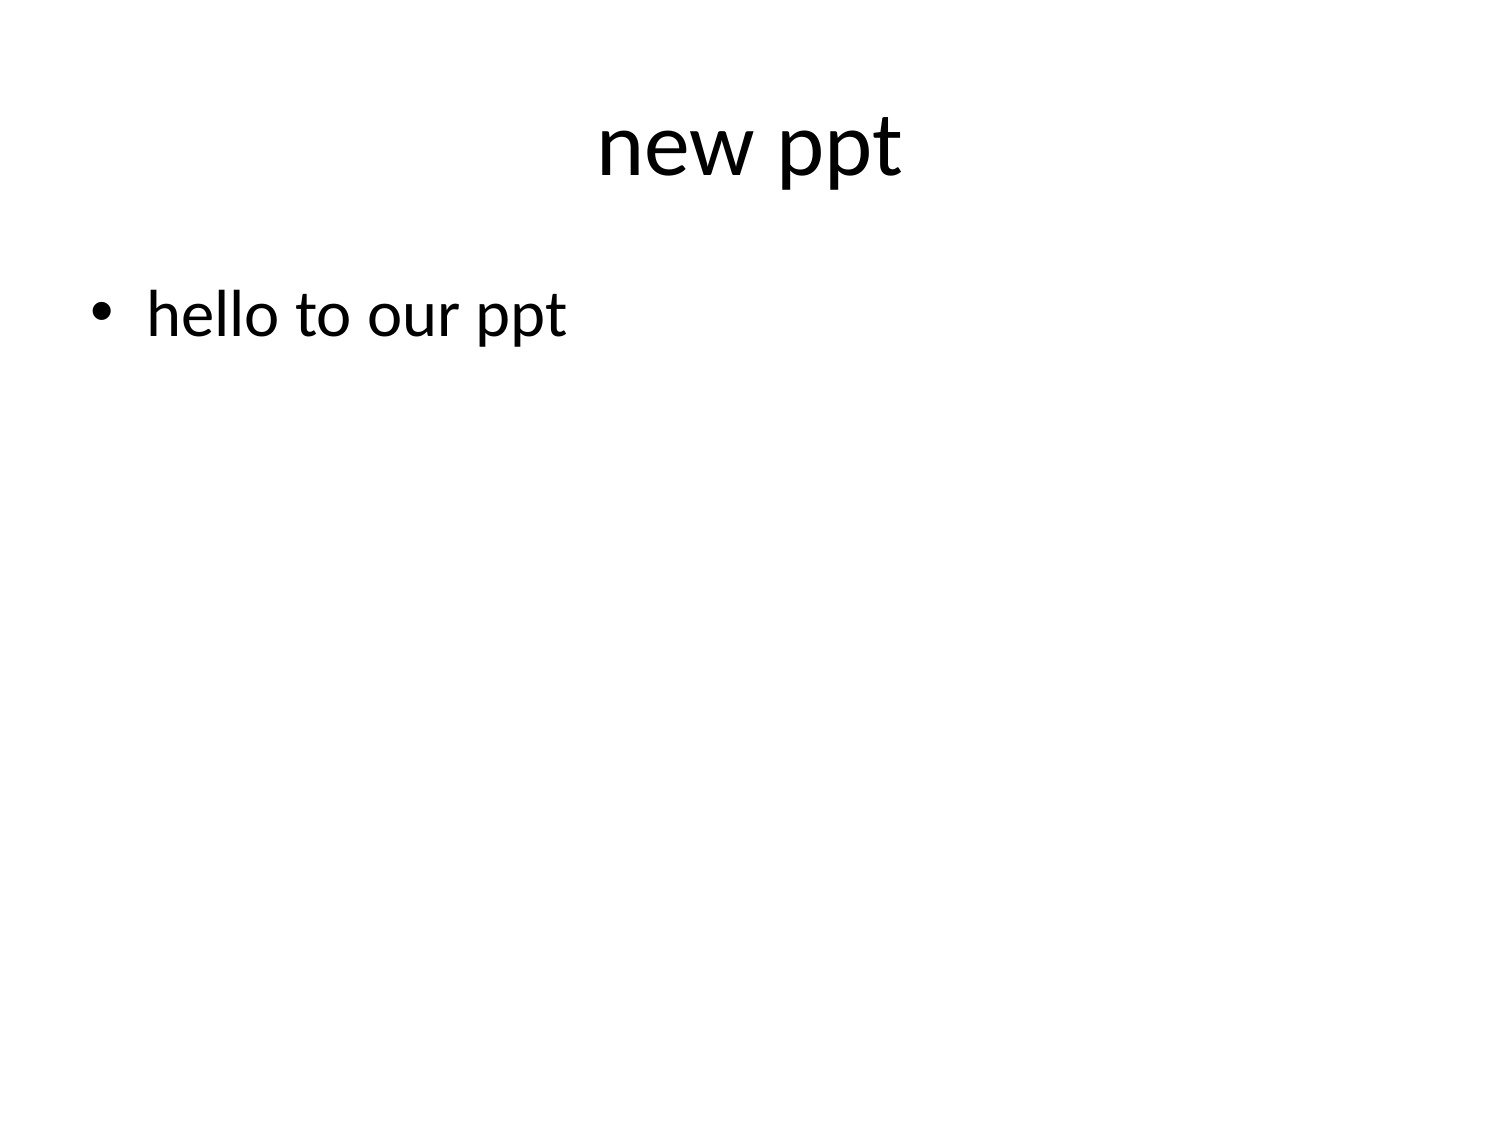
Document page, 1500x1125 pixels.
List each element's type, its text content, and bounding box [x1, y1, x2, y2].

list hello to our ppt [75, 262, 1425, 1005]
title new ppt [75, 45, 1425, 233]
